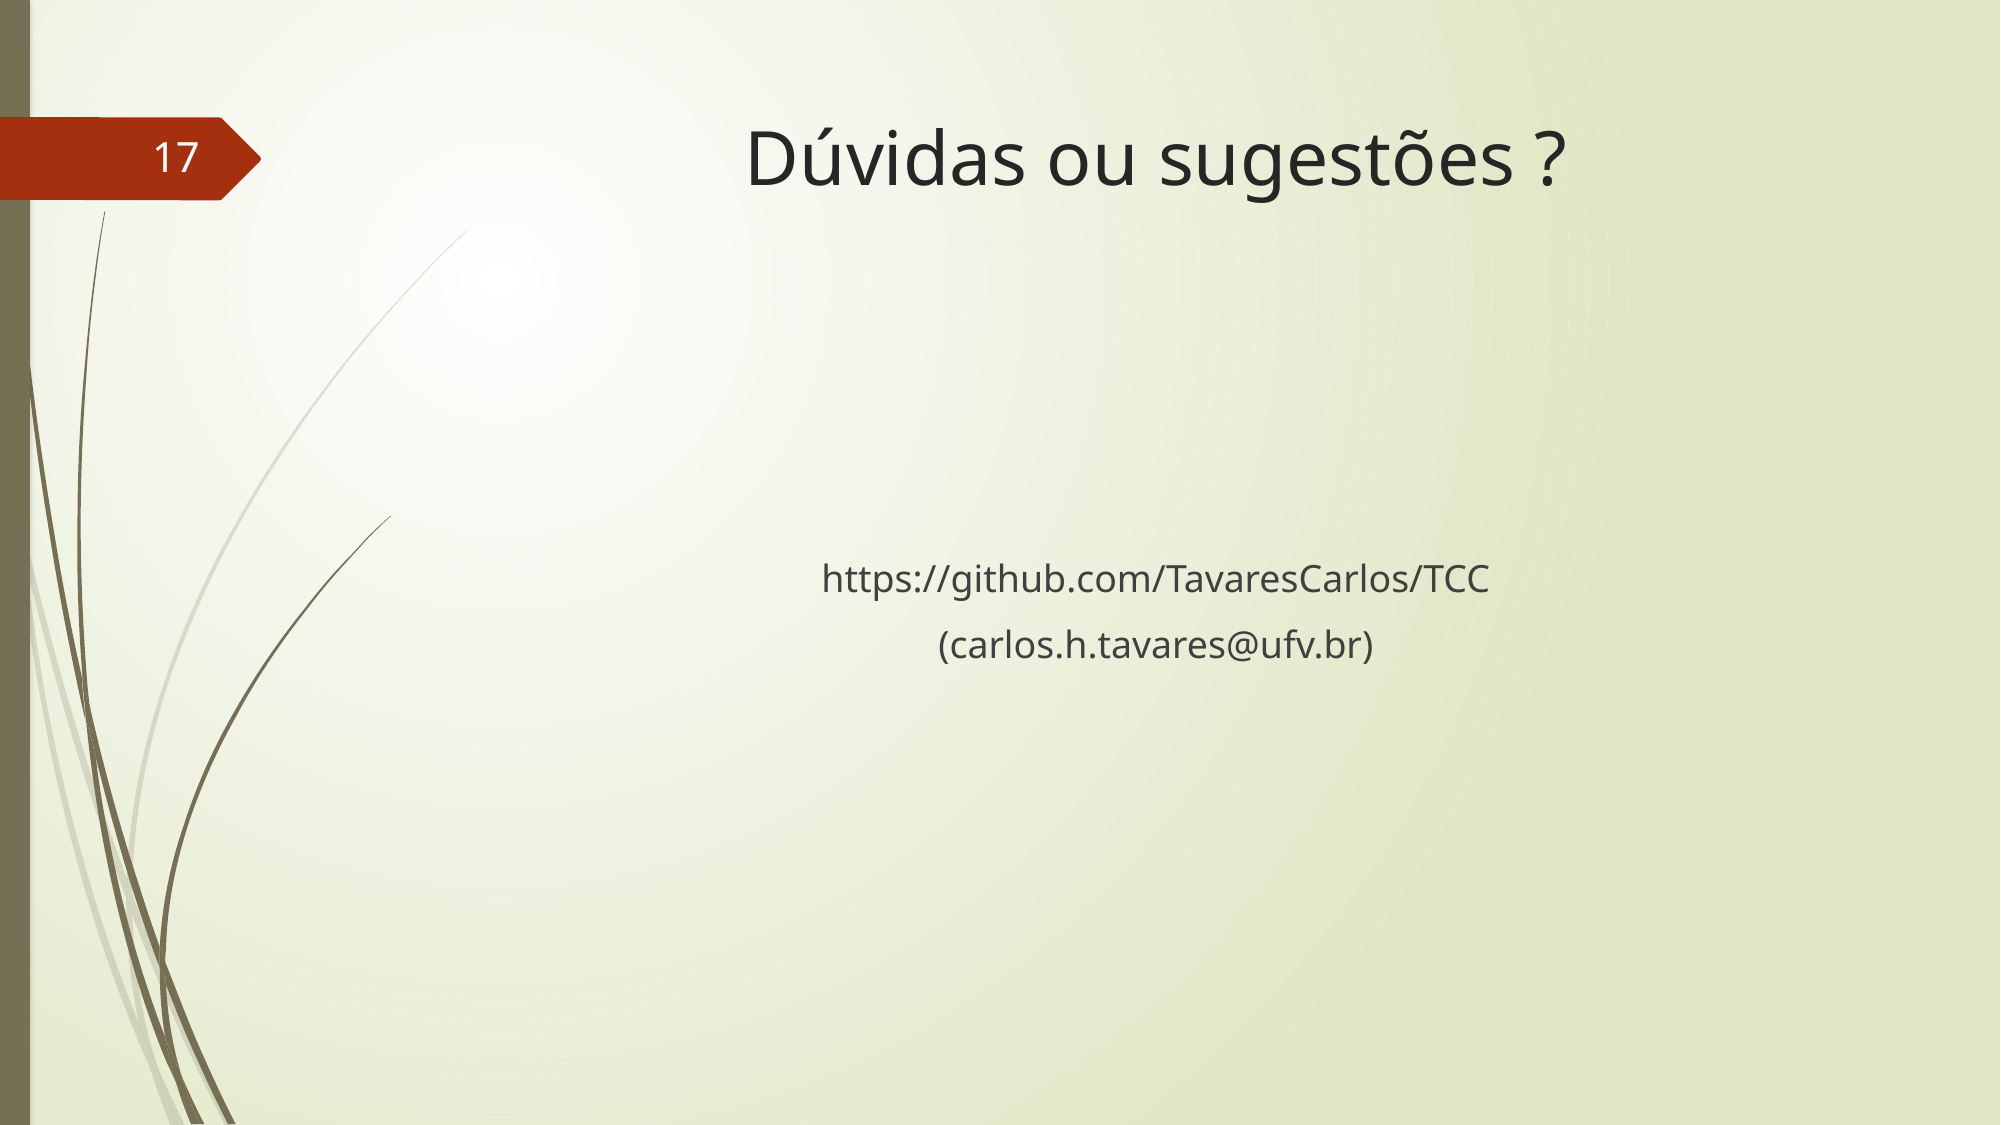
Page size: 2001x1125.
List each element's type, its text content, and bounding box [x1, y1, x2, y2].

list https://github.com/TavaresCarlos/TCC (carlos.h.tavares@ufv.br) [424, 350, 1888, 970]
slide_number 17 [87, 129, 216, 190]
title Dúvidas ou sugestões ? [425, 102, 1888, 313]
